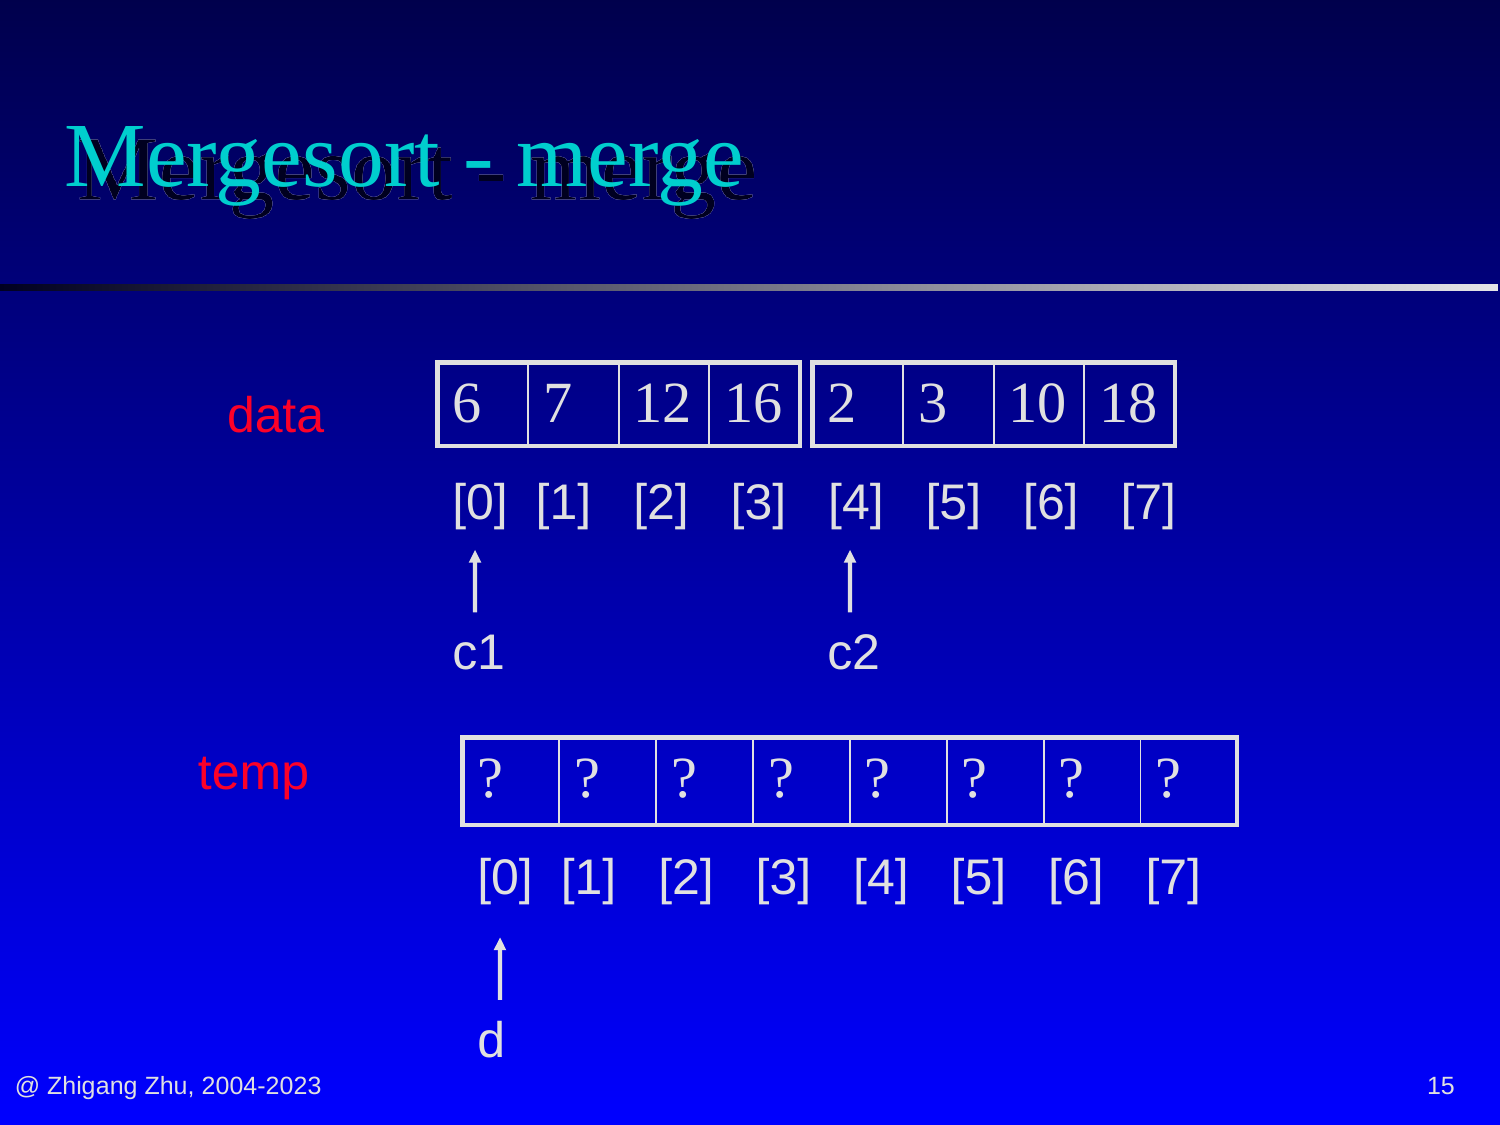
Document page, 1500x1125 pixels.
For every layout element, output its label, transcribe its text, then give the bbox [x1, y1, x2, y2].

table_header ? [560, 740, 655, 823]
table_header ? [1141, 740, 1235, 823]
table_header ? [1045, 740, 1140, 823]
title Mergesort - merge [49, 55, 1326, 245]
table_header 7 [529, 365, 618, 444]
table_header 2 [815, 365, 902, 444]
table_header ? [465, 740, 558, 823]
table_header 6 [440, 365, 527, 444]
text_box data [212, 374, 350, 450]
table_header 18 [1085, 365, 1173, 444]
table_header ? [948, 740, 1043, 823]
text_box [462, 937, 563, 1076]
table_header ? [657, 740, 752, 823]
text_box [437, 549, 538, 688]
text_box temp [183, 732, 371, 807]
text_box [0] [1] [2] [3] [4] [5] [6] [7] [462, 837, 1250, 913]
table_header 10 [995, 365, 1083, 444]
table_header ? [851, 740, 946, 823]
text_box [0] [1] [2] [3] [4] [5] [6] [7] [437, 462, 1225, 538]
table_header 12 [620, 365, 708, 444]
table_header 16 [710, 365, 798, 444]
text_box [812, 549, 913, 688]
table_header 3 [904, 365, 993, 444]
table_header ? [754, 740, 849, 823]
